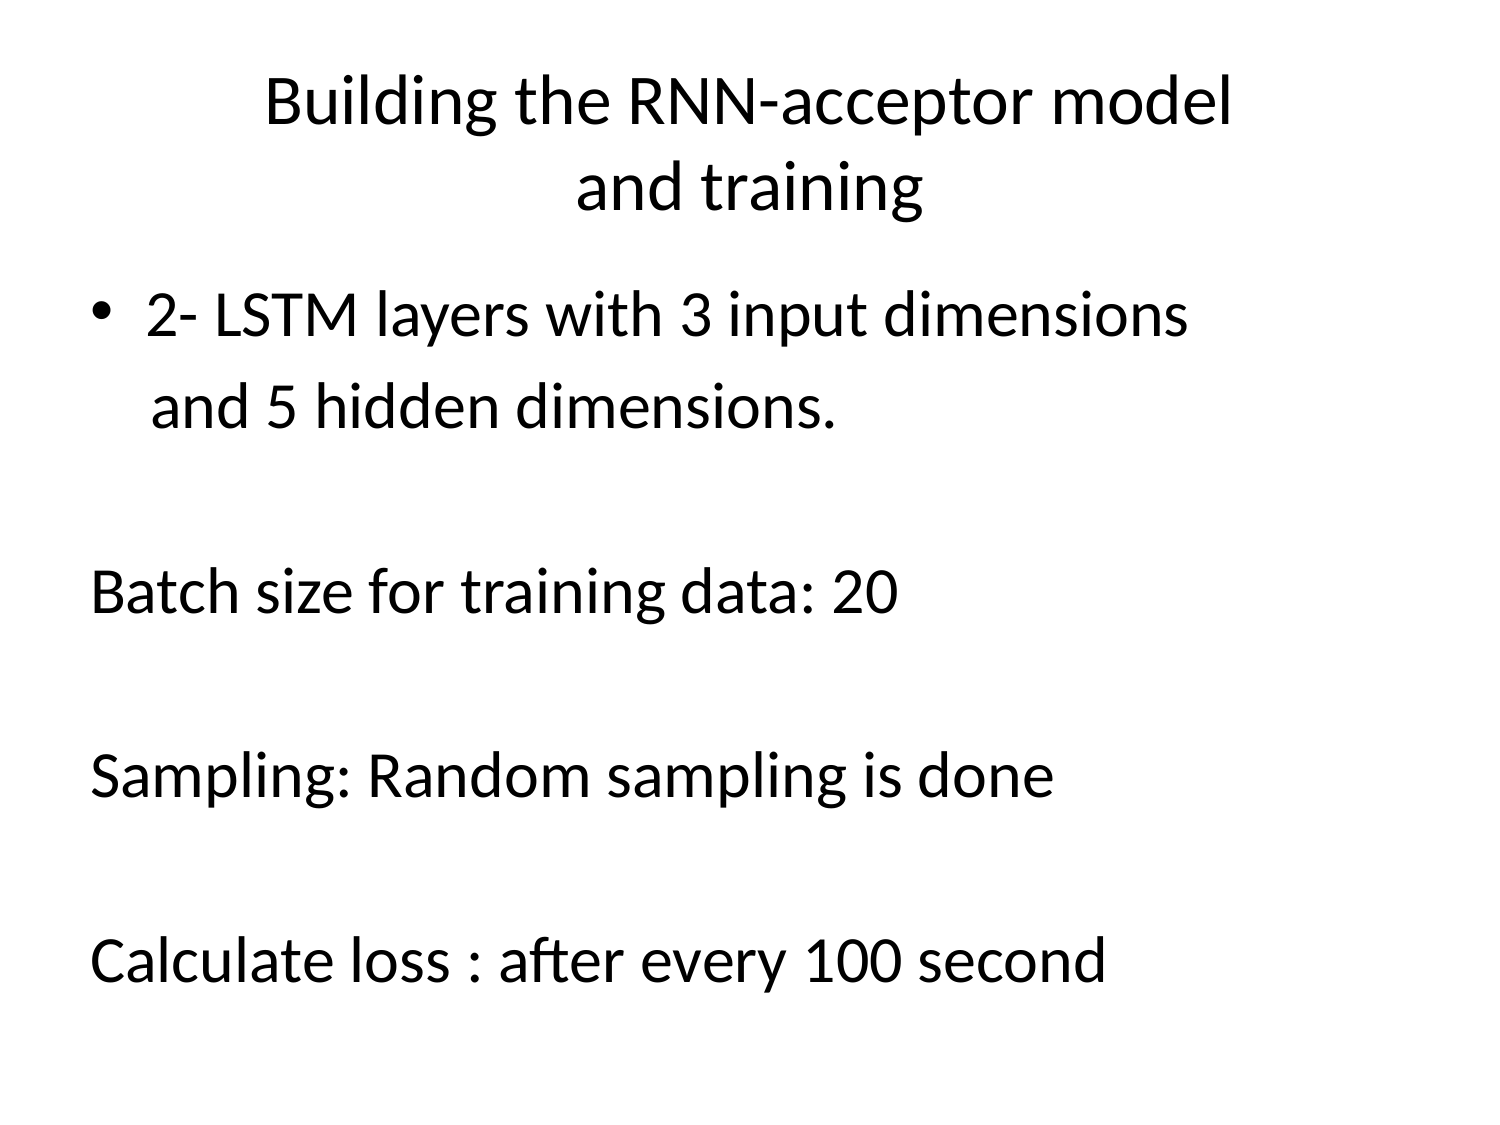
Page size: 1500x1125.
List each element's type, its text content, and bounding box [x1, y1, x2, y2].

title Building the RNN-acceptor model and training [75, 45, 1425, 233]
list 2- LSTM layers with 3 input dimensions and 5 hidden dimensions. Batch size for training data: 20 Sampling: Random sampling is done Calculate loss : after every 100 second [75, 262, 1425, 1005]
